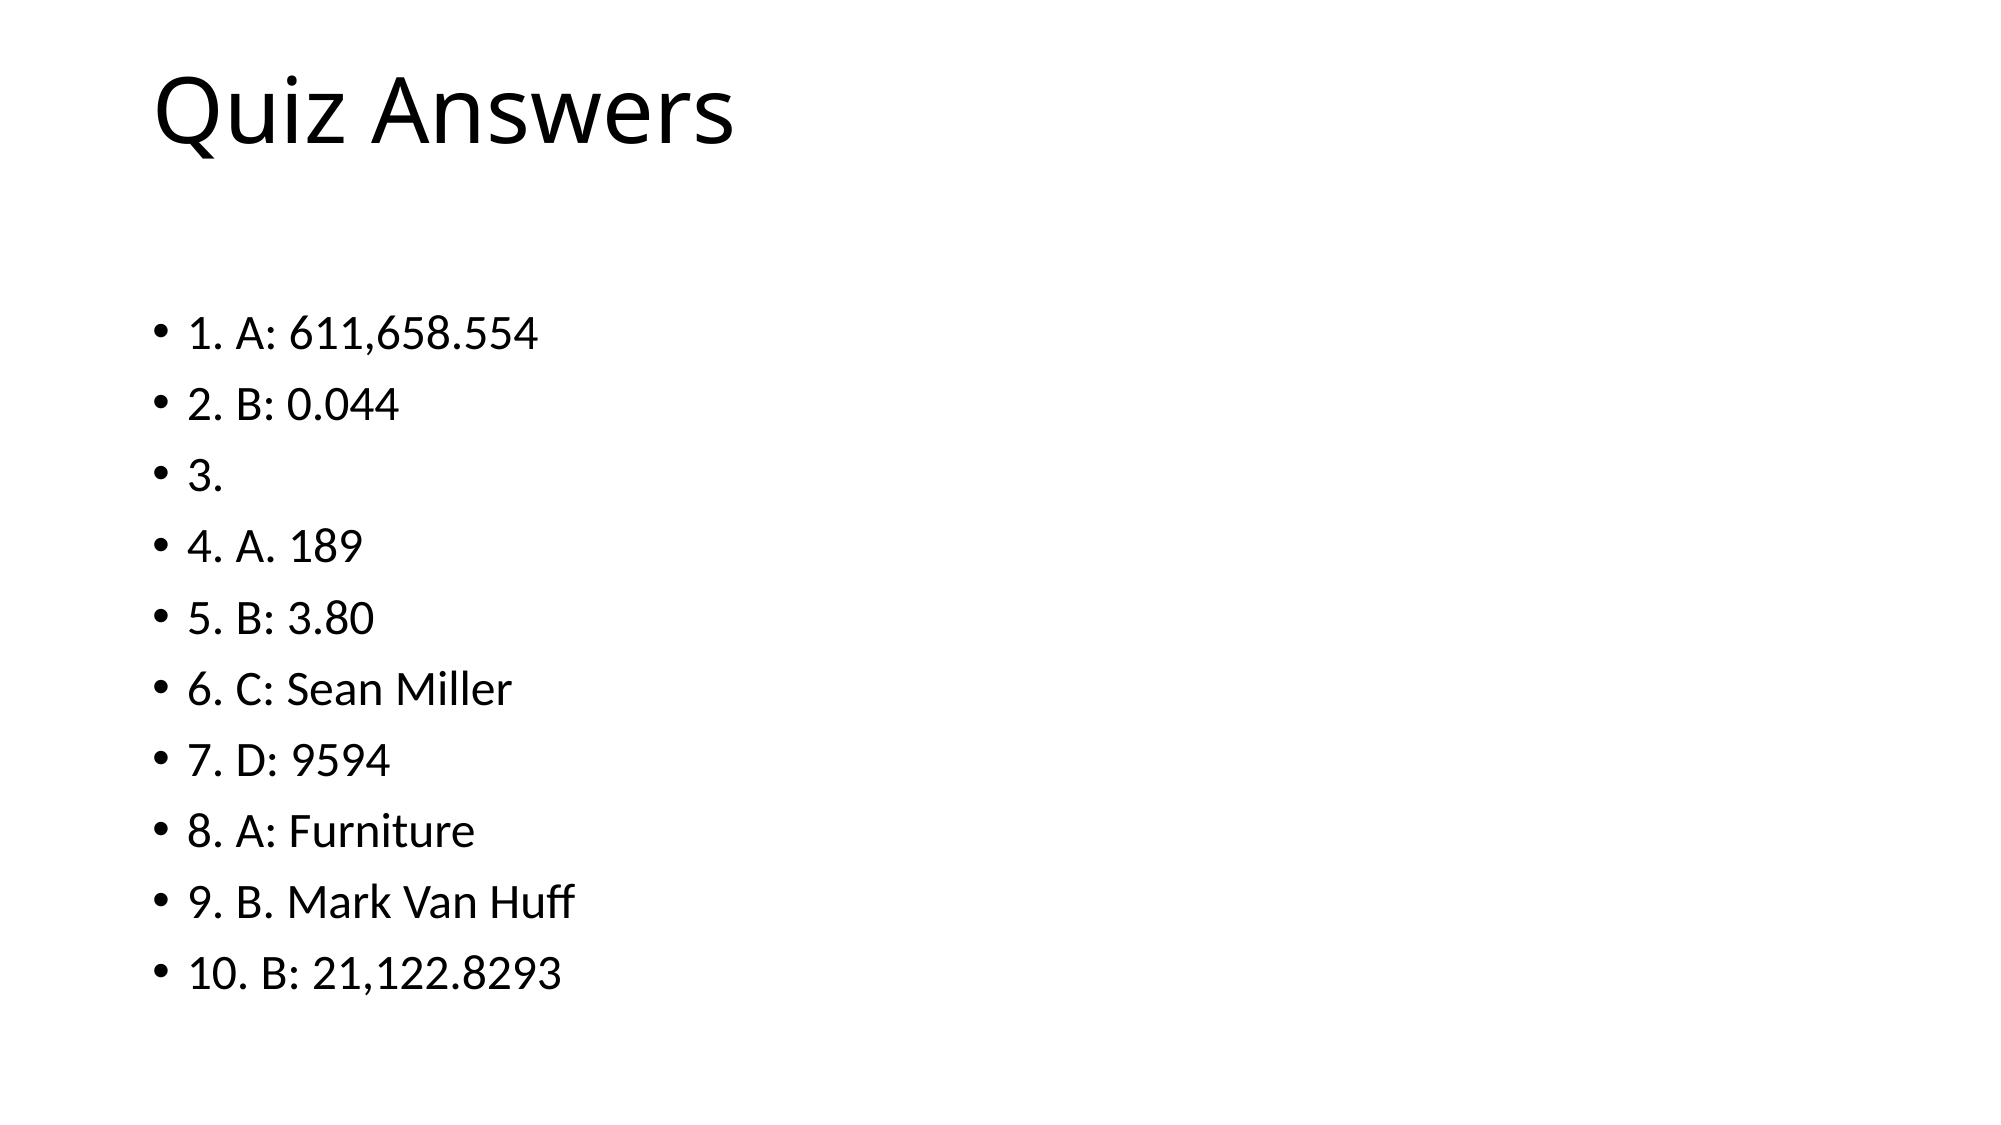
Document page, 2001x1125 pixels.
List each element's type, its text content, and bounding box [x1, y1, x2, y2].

list 1. A: 611,658.554 2. B: 0.044 3. 4. A. 189 5. B: 3.80 6. C: Sean Miller 7. D: 9594 8. A: Furniture 9. B. Mark Van Huff 10. B: 21,122.8293 [137, 299, 1863, 1014]
title Quiz Answers [137, 59, 1863, 278]
